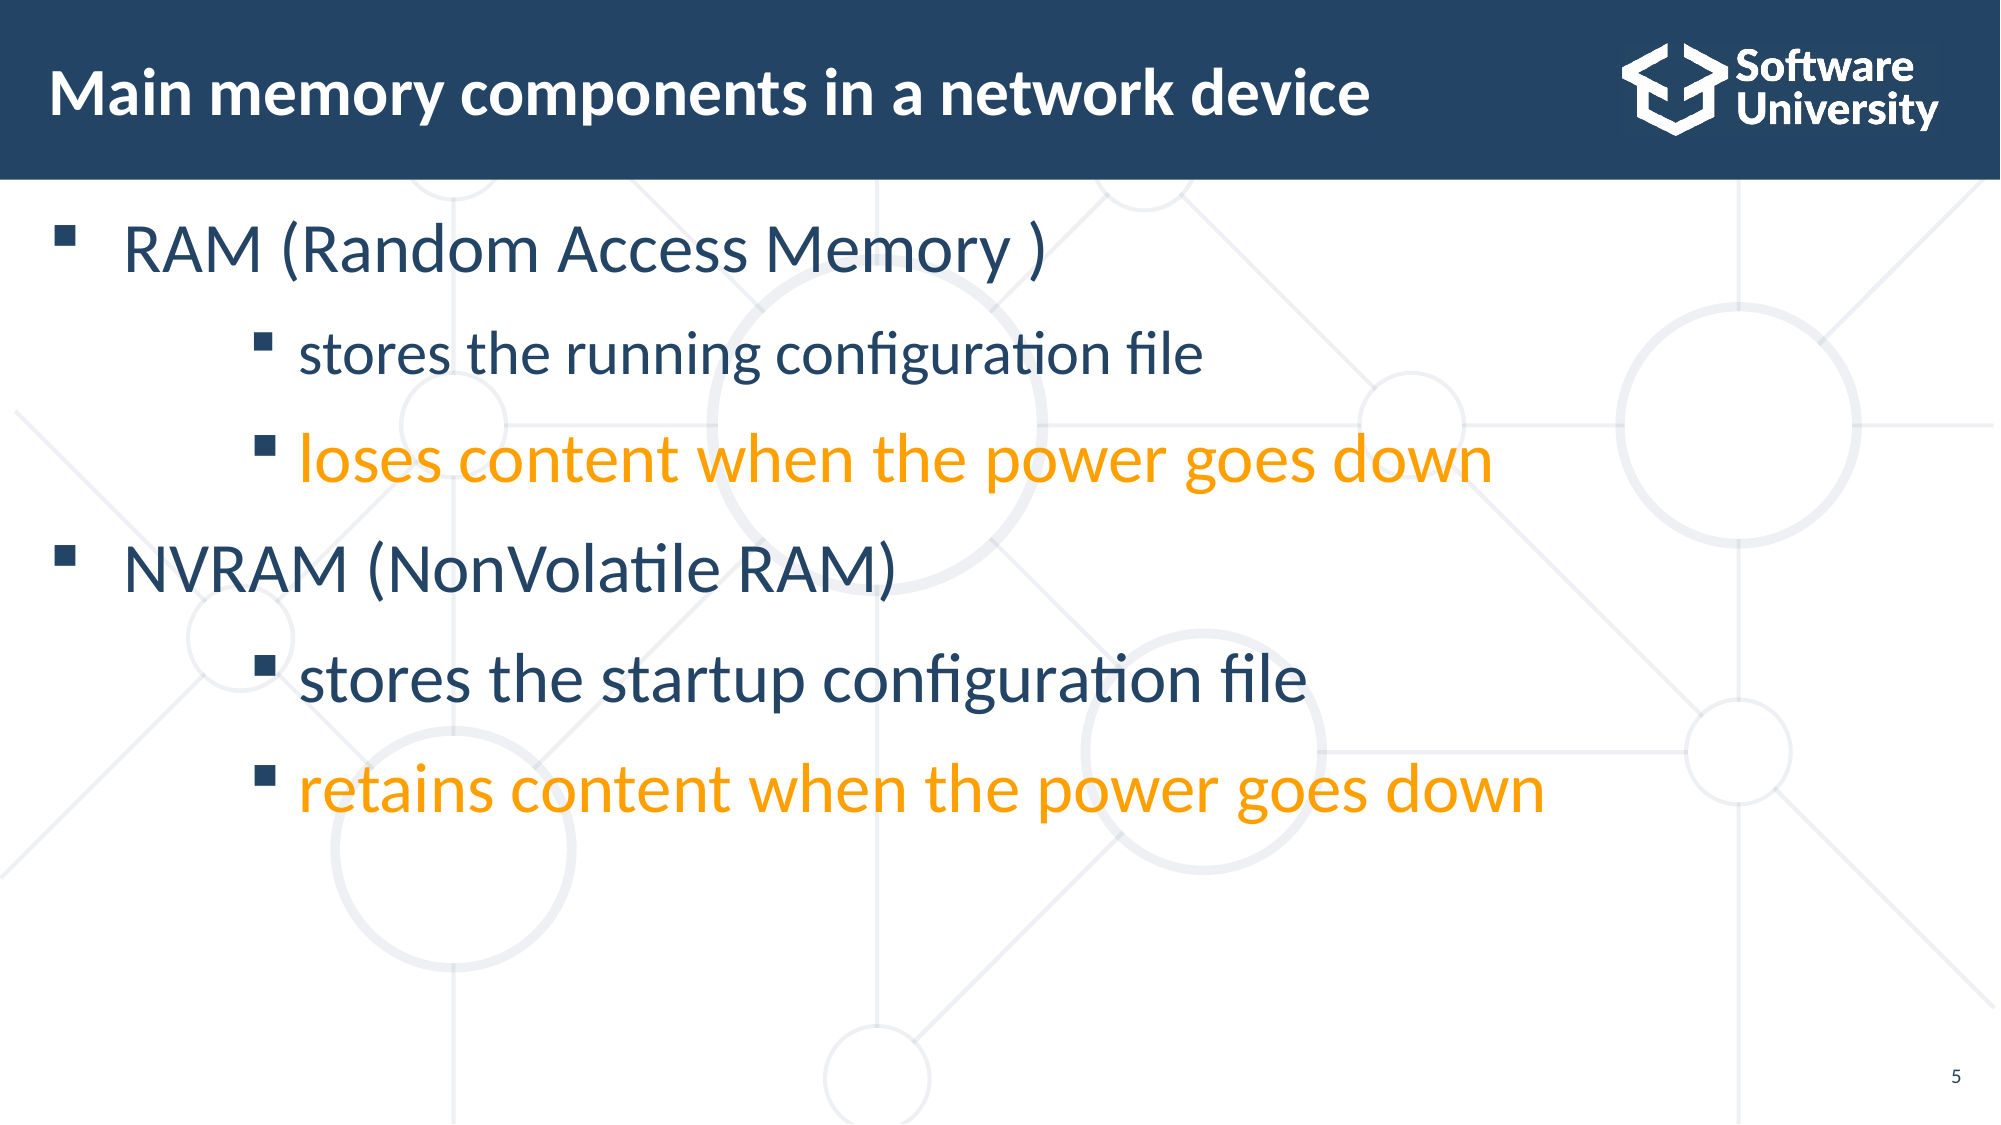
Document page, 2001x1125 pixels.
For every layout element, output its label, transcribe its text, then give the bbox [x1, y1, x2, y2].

slide_number 5 [1897, 1049, 1968, 1101]
title Main memory components in a network device [31, 16, 1591, 162]
list RAM (Random Access Memory ) stores the running configuration file loses content when the power goes down NVRAM (NonVolatile RAM) stores the startup configuration file retains content when the power goes down [31, 196, 1970, 1050]
picture [1622, 43, 1939, 136]
